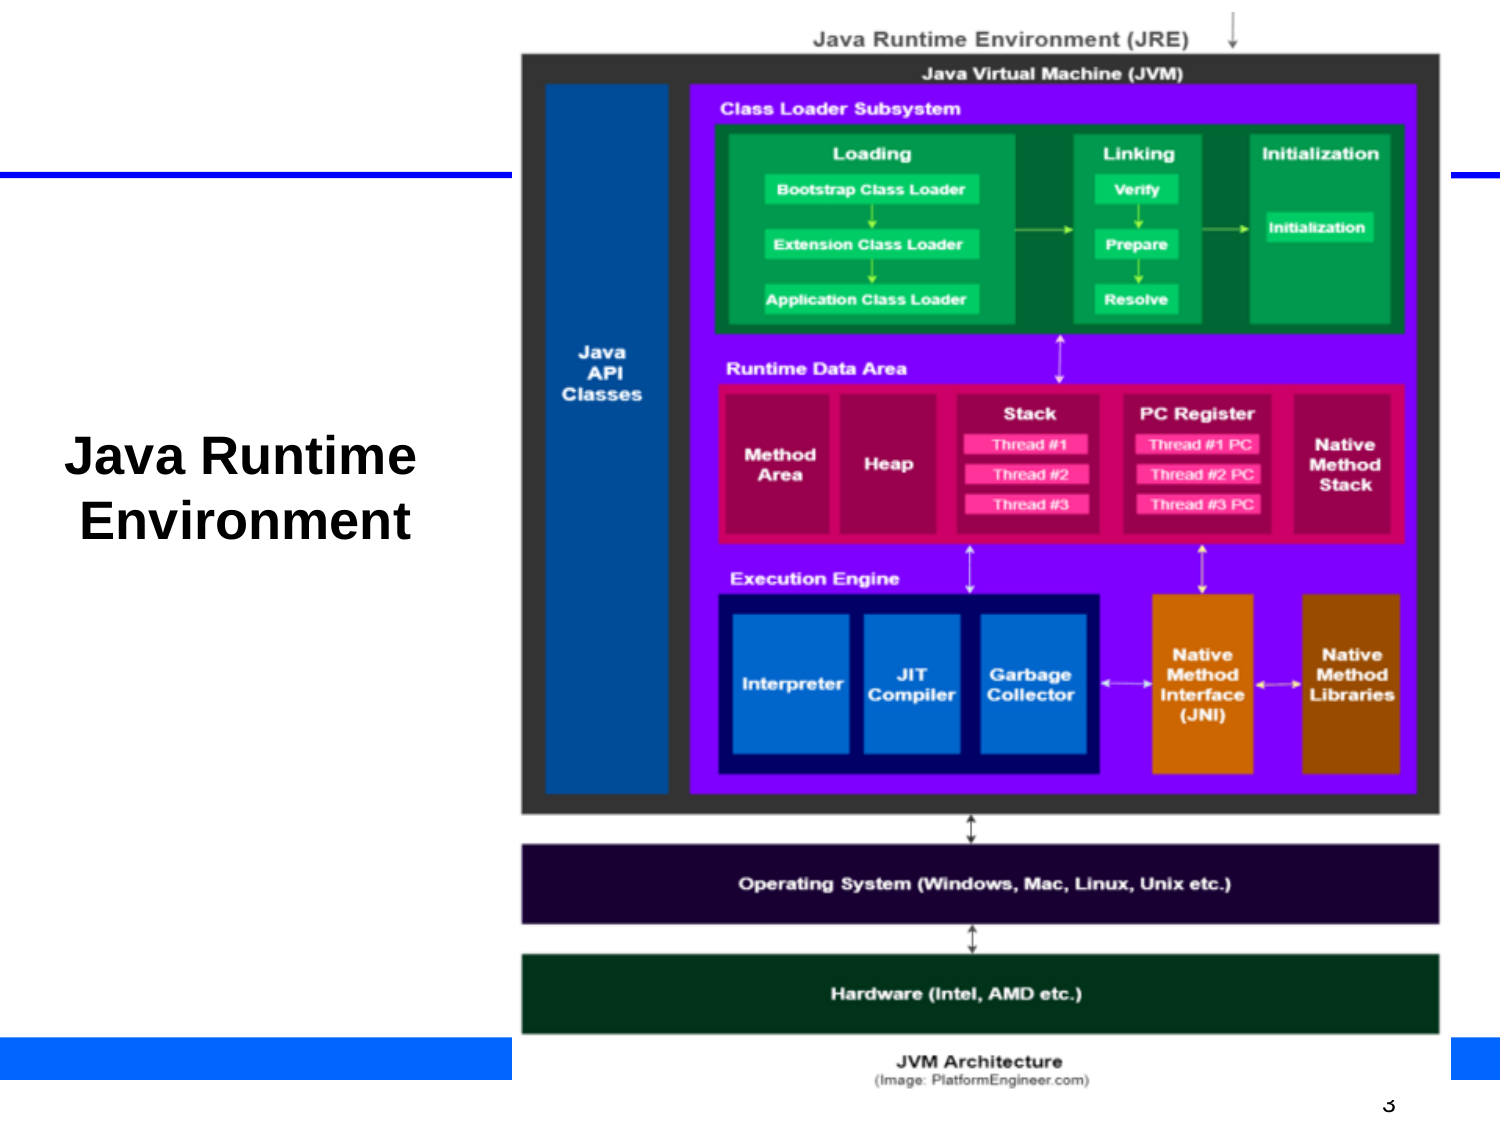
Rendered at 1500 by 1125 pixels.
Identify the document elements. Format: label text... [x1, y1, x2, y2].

picture [512, 12, 1451, 1101]
title Java Runtime Environment [62, 418, 507, 563]
